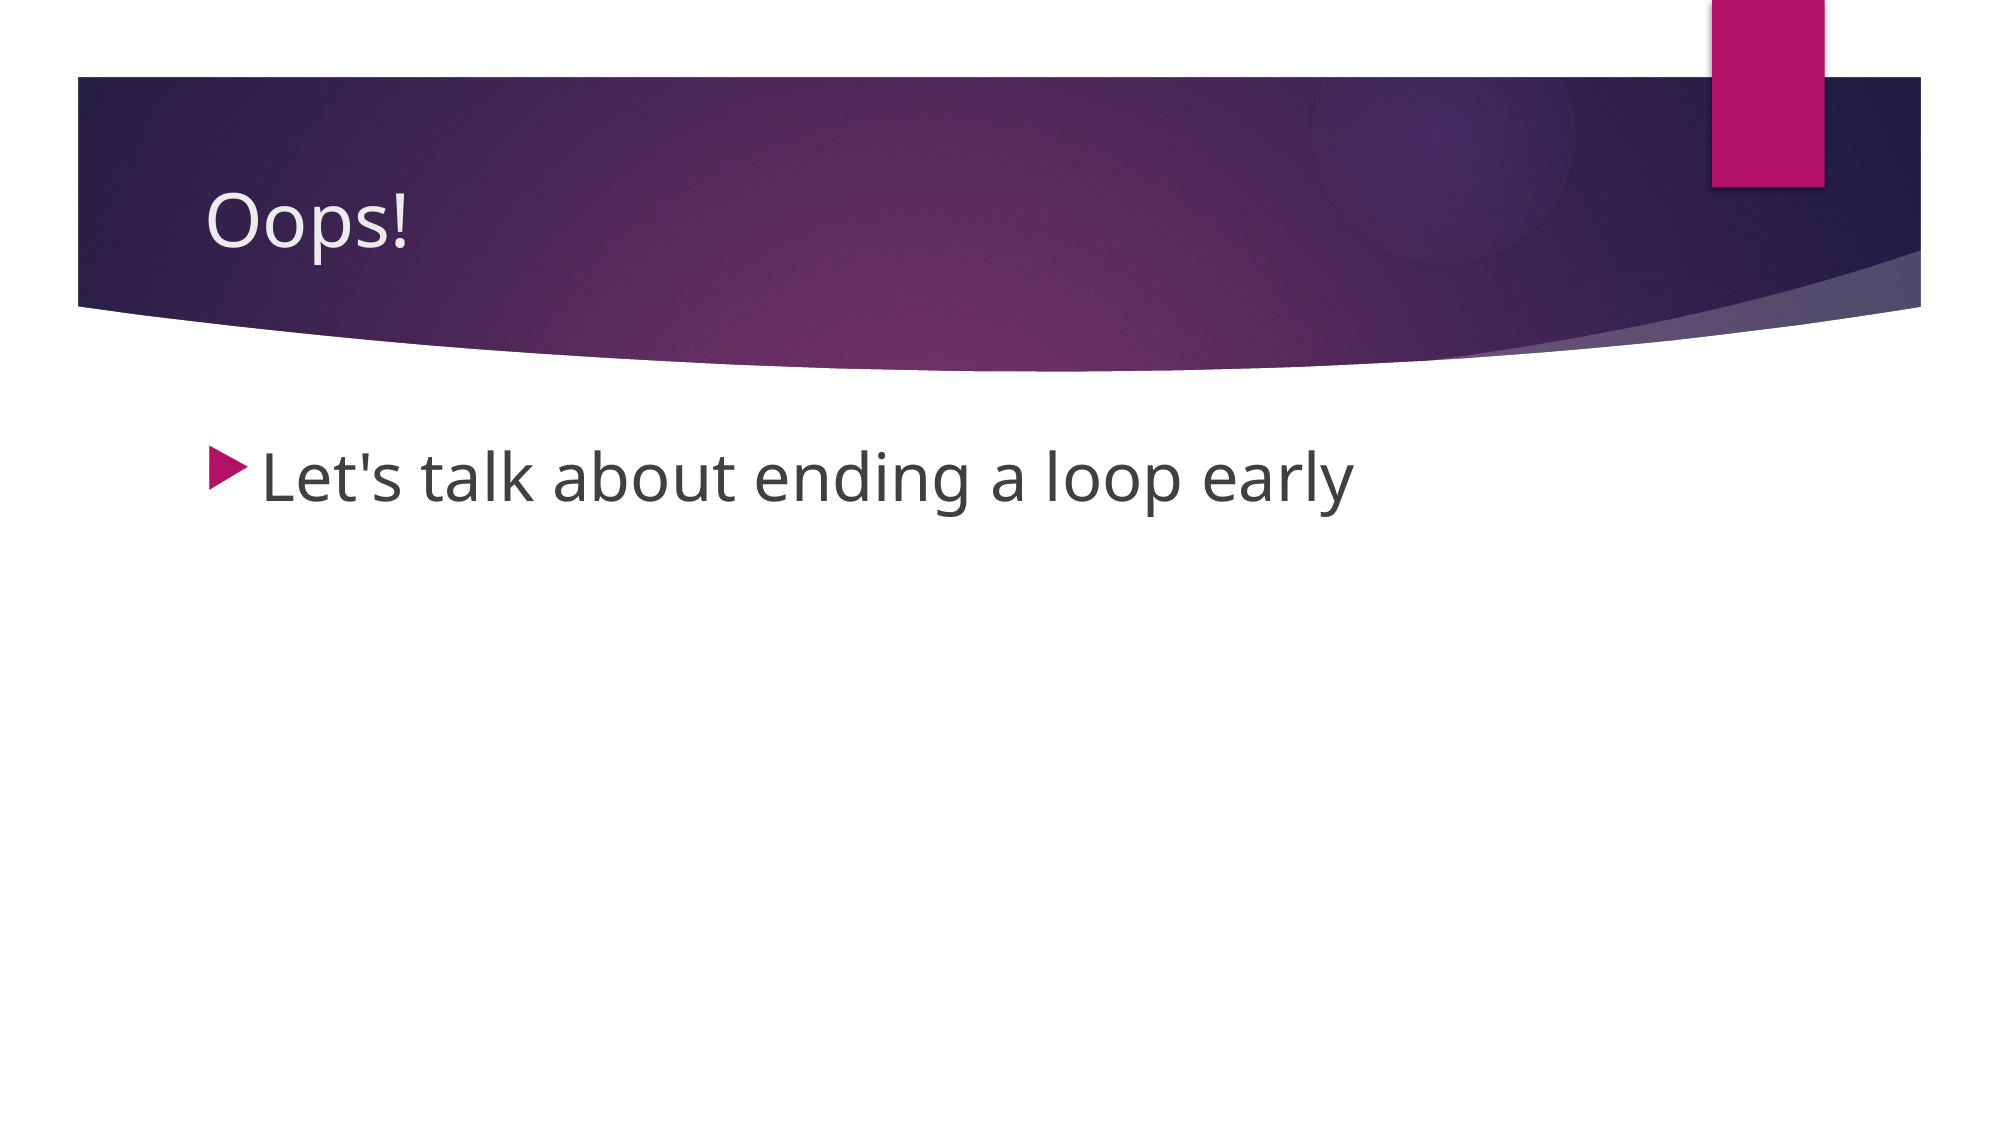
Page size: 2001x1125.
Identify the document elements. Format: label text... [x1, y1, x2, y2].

list Let's talk about ending a loop early [189, 427, 1899, 988]
title Oops! [189, 159, 1627, 276]
